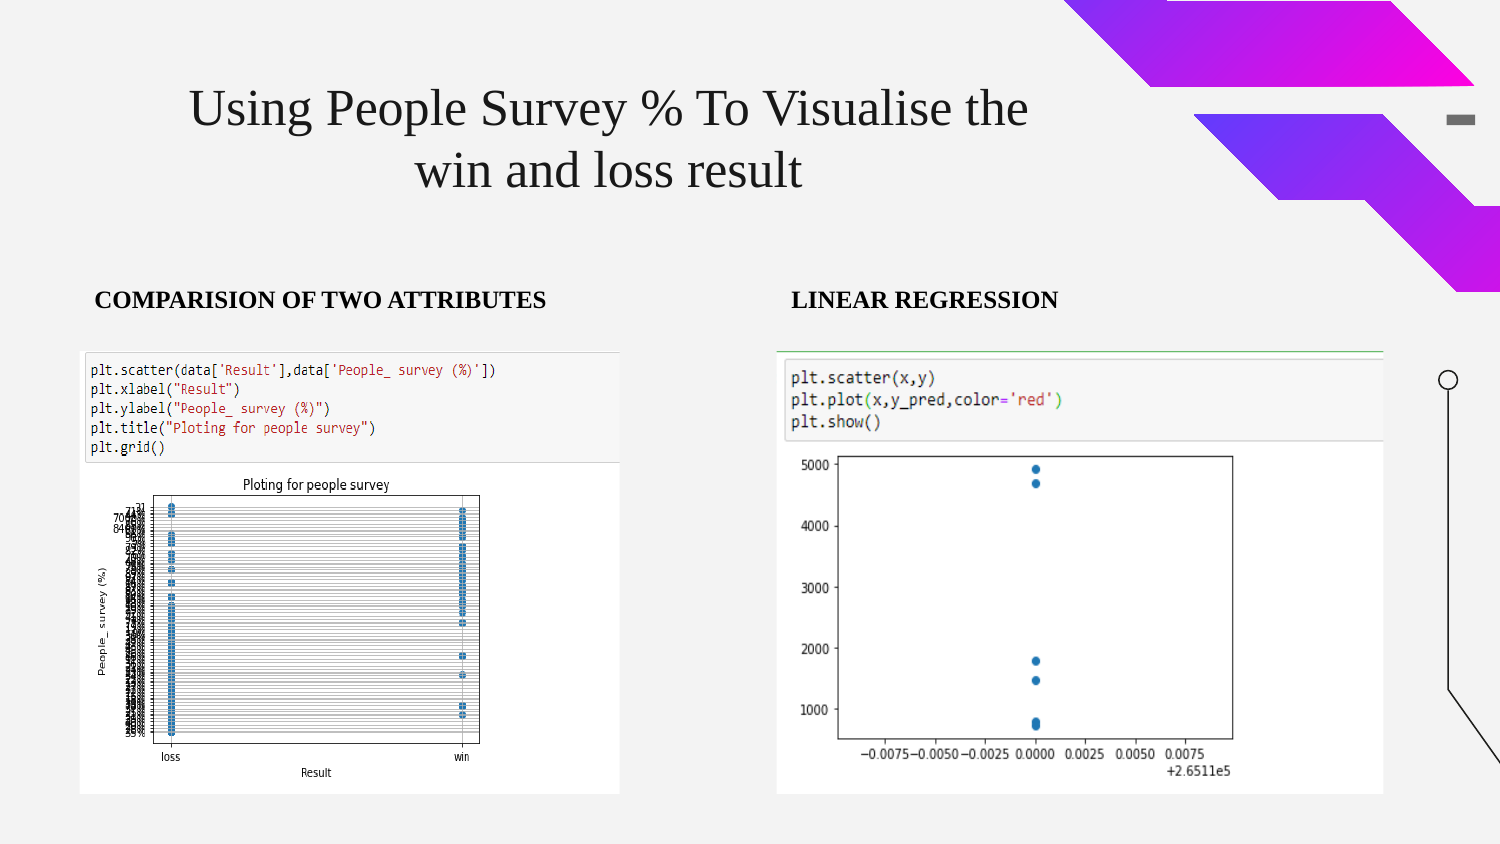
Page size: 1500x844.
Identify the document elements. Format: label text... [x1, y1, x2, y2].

text_box LINEAR REGRESSION [776, 275, 1384, 351]
picture [79, 351, 620, 794]
picture [776, 351, 1384, 794]
title Using People Survey % To Visualise the win and loss result [136, 57, 1082, 184]
text_box COMPARISION OF TWO ATTRIBUTES [79, 275, 620, 351]
